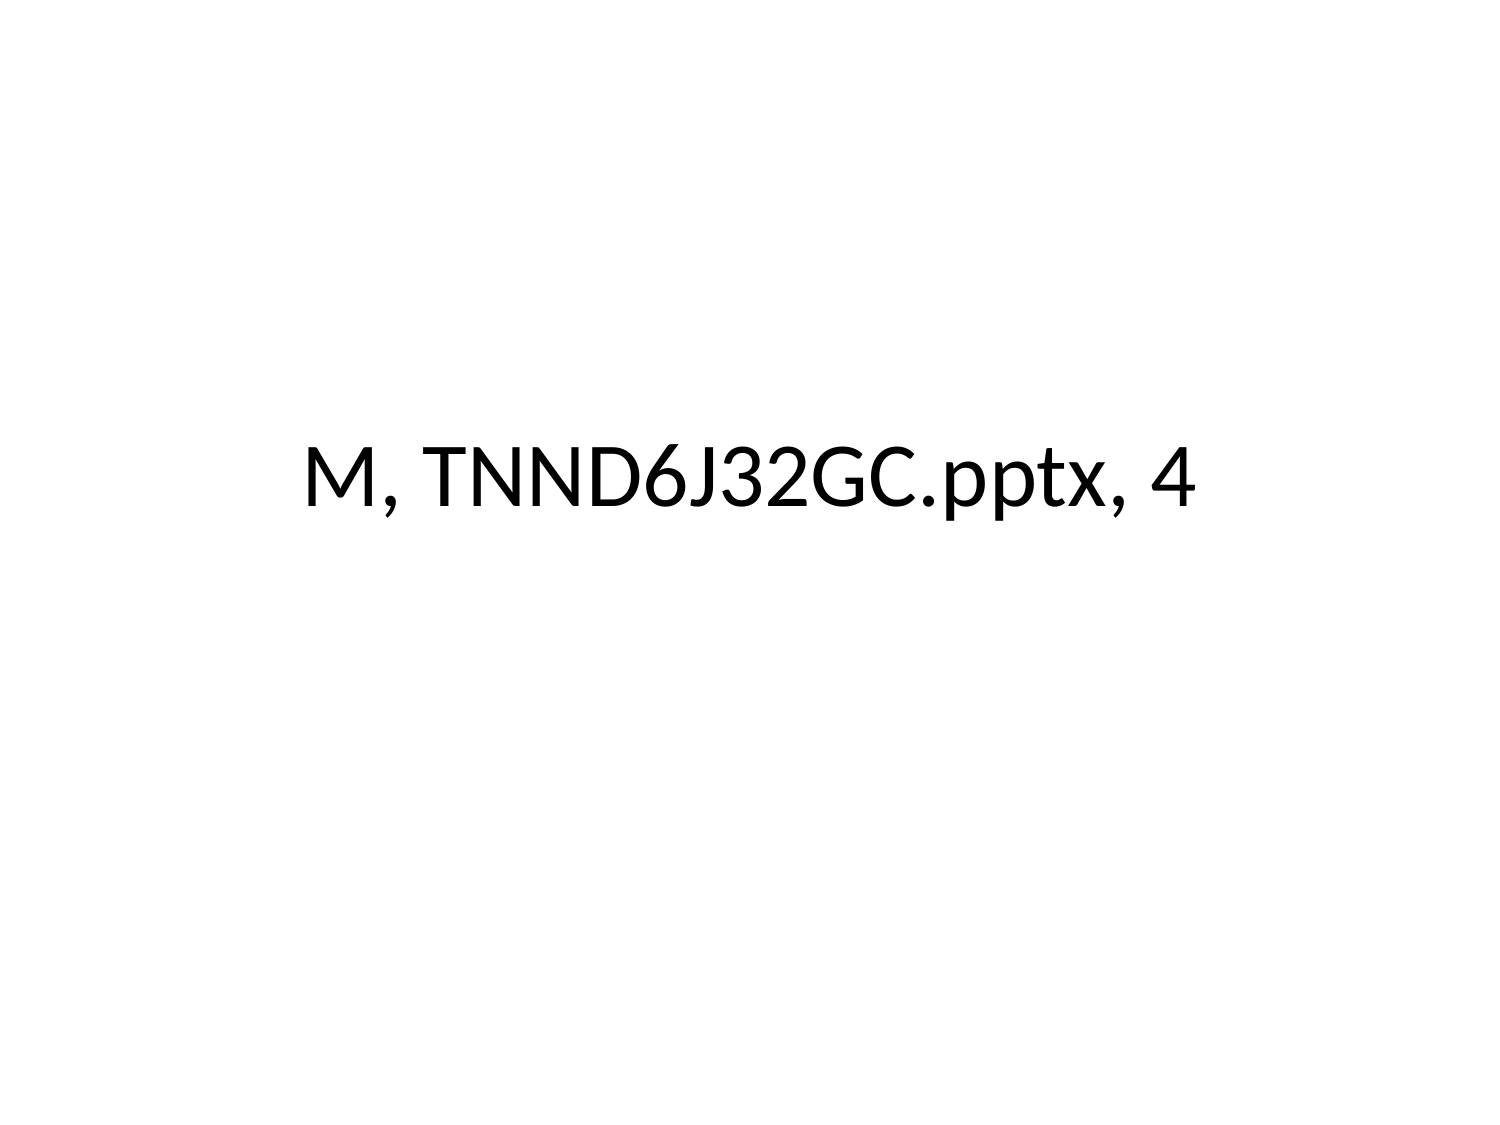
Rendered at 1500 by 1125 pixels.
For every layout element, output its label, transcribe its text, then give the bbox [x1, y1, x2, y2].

title M, TNND6J32GC.pptx, 4 [112, 349, 1388, 591]
